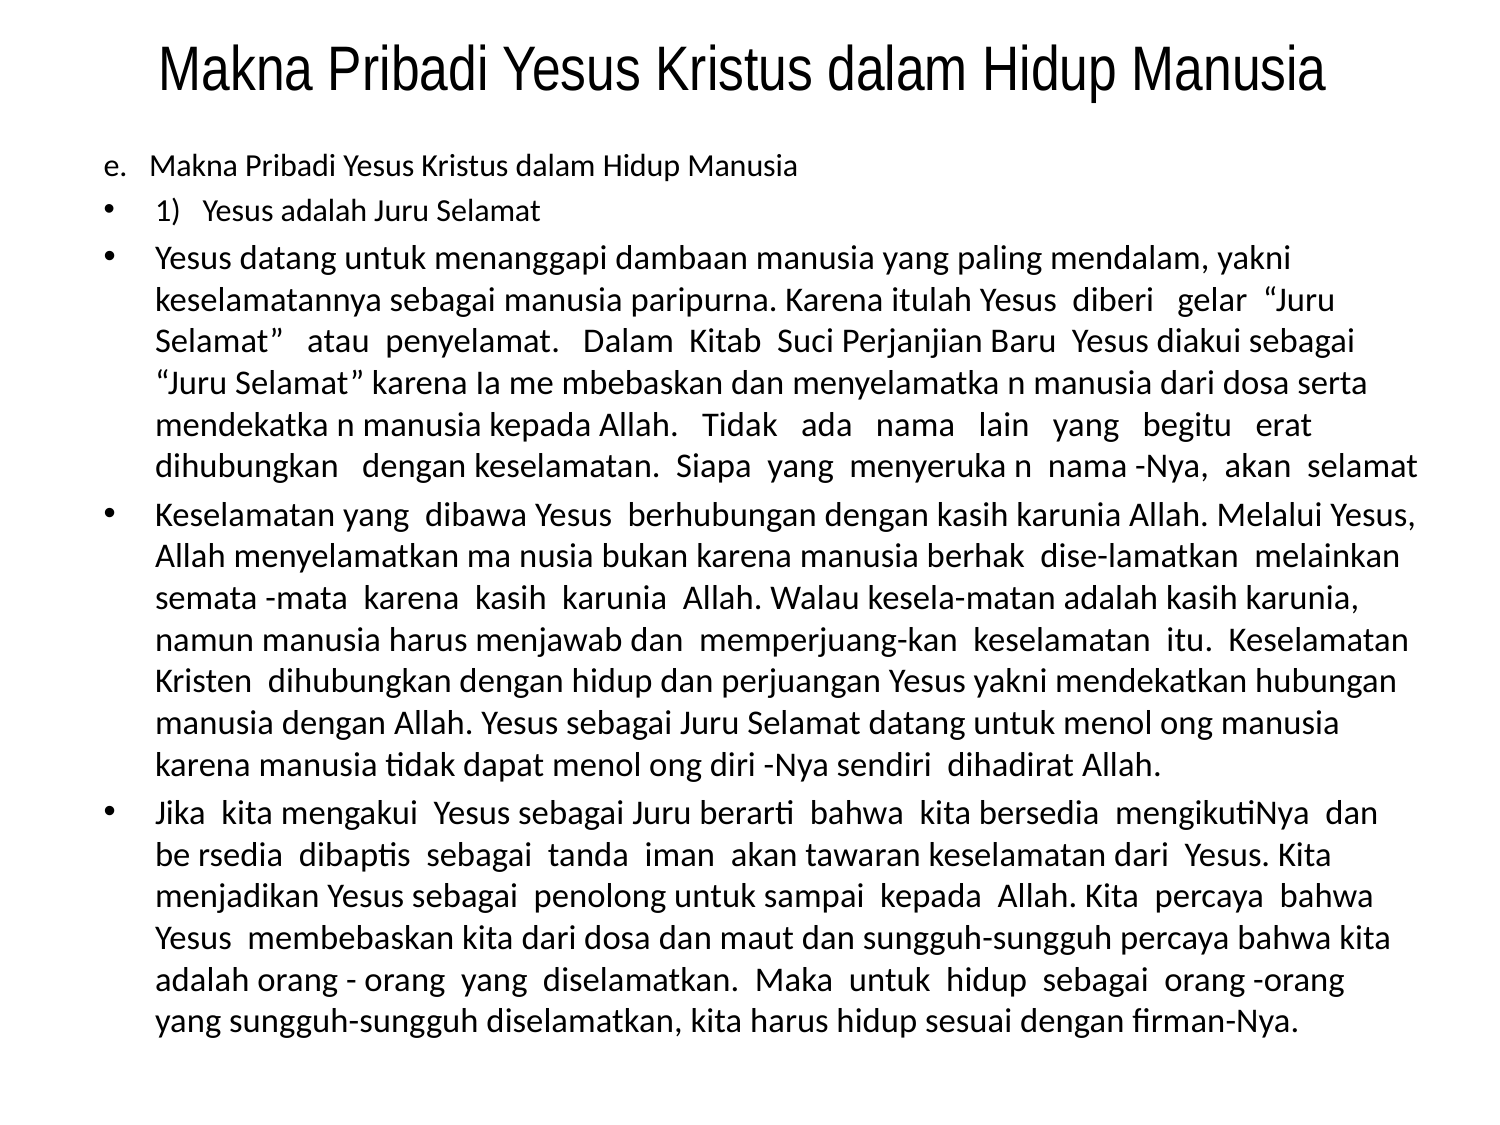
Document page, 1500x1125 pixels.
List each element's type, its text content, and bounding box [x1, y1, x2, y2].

list e. Makna Pribadi Yesus Kristus dalam Hidup Manusia 1) Yesus adalah Juru Selamat Yesus datang untuk menanggapi dambaan manusia yang paling mendalam, yakni keselamatannya sebagai manusia paripurna. Karena itulah Yesus diberi gelar “Juru Selamat” atau penyelamat. Dalam Kitab Suci Perjanjian Baru Yesus diakui sebagai “Juru Selamat” karena Ia me mbebaskan dan menyelamatka n manusia dari dosa serta mendekatka n manusia kepada Allah. Tidak ada nama lain yang begitu erat dihubungkan dengan keselamatan. Siapa yang menyeruka n nama -Nya, akan selamat Keselamatan yang dibawa Yesus berhubungan dengan kasih karunia Allah. Melalui Yesus, Allah menyelamatkan ma nusia bukan karena manusia berhak dise-lamatkan melainkan semata -mata karena kasih karunia Allah. Walau kesela-matan adalah kasih karunia, namun manusia harus menjawab dan memperjuang-kan keselamatan itu. Keselamatan Kristen dihubungkan dengan hidup dan perjuangan Yesus yakni mendekatkan hubungan manusia dengan Allah. Yesus sebagai Juru Selamat datang untuk menol ong manusia karena manusia tidak dapat menol ong diri -Nya sendiri dihadirat Allah. Jika kita mengakui Yesus sebagai Juru berarti bahwa kita bersedia mengikutiNya dan be rsedia dibaptis sebagai tanda iman akan tawaran keselamatan dari Yesus. Kita menjadikan Yesus sebagai penolong untuk sampai kepada Allah. Kita percaya bahwa Yesus membebaskan kita dari dosa dan maut dan sungguh-sungguh percaya bahwa kita adalah orang - orang yang diselamatkan. Maka untuk hidup sebagai orang -orang yang sungguh-sungguh diselamatkan, kita harus hidup sesuai dengan firman-Nya. [88, 137, 1439, 1083]
title Makna Pribadi Yesus Kristus dalam Hidup Manusia [75, 19, 1425, 112]
